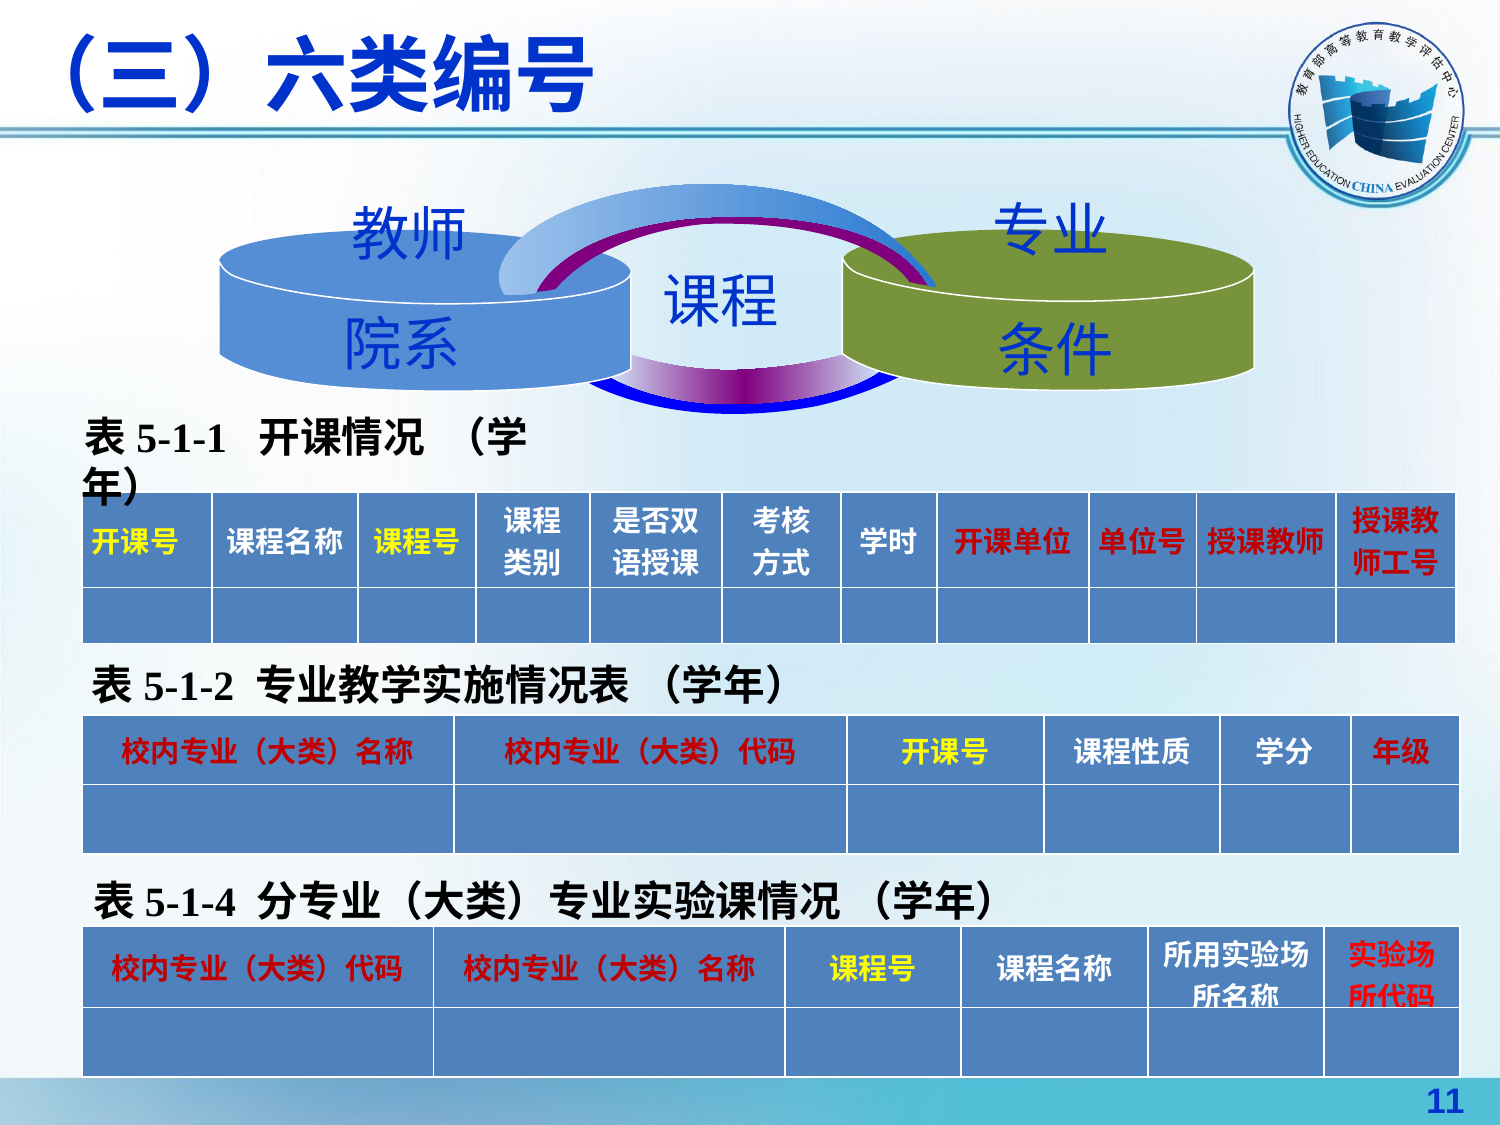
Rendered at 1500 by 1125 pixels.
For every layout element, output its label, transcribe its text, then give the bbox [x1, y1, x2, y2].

table_header 开课号 [848, 716, 1043, 784]
table_cell [591, 588, 721, 643]
table_header 校内专业（大类）代码 [455, 716, 846, 784]
table_cell [786, 1008, 960, 1076]
table_header 校内专业（大类）名称 [434, 927, 784, 1007]
table_header 学时 [842, 493, 936, 587]
table_cell [1337, 588, 1455, 643]
table_cell [938, 588, 1088, 643]
table_header 授课教师 [1197, 493, 1335, 587]
table_header 单位号 [1090, 493, 1196, 587]
table_cell [83, 1008, 433, 1076]
text_box 表5-1-4 分专业（大类）专业实验课情况 （学年） [78, 867, 1033, 932]
table_header 课程号 [359, 579, 475, 587]
text_box 表5-1-1 开课情况 （学年） [66, 434, 623, 579]
table_header 学分 [1221, 716, 1350, 784]
table_header 年级 [1352, 716, 1459, 784]
table_cell [455, 785, 846, 853]
table_cell [1090, 588, 1196, 643]
table_cell [83, 588, 211, 643]
text_box 表5-1-2 专业教学实施情况表 （学年） [77, 656, 822, 756]
table_cell [1325, 1008, 1459, 1076]
table_header 课程 类别 [477, 579, 589, 587]
table_cell [1352, 785, 1459, 853]
table_cell [477, 588, 589, 643]
table_header 课程性质 [1045, 716, 1219, 784]
table_cell [723, 588, 840, 643]
table_header 开课单位 [938, 493, 1088, 587]
table_cell [962, 1008, 1147, 1076]
table_header 考核 方式 [723, 493, 840, 587]
table_header 课程名称 [962, 927, 1147, 1007]
table_cell [83, 785, 453, 853]
table_cell [1045, 785, 1219, 853]
table_cell [359, 588, 475, 643]
table_cell [1221, 785, 1350, 853]
table_header 是否双语授课 [591, 493, 721, 587]
table_cell [842, 588, 936, 643]
table_cell [1197, 588, 1335, 643]
table_header 校内专业（大类）名称 [83, 756, 453, 784]
table_header 实验场所代码 [1325, 927, 1459, 1007]
table_cell [1149, 1008, 1323, 1076]
table_header 课程号 [786, 927, 960, 1007]
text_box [218, 184, 1261, 433]
table_cell [848, 785, 1043, 853]
table_header 开课号 [83, 579, 211, 587]
table_cell [213, 588, 357, 643]
text_box （三）六类编号 [0, 19, 1258, 126]
table_header 课程名称 [213, 579, 357, 587]
table_cell [434, 1008, 784, 1076]
table_header 所用实验场所名称 [1149, 927, 1323, 1007]
table_header 校内专业（大类）代码 [83, 927, 433, 1007]
picture [0, 0, 1500, 1125]
table_header 授课教师工号 [1337, 493, 1455, 587]
